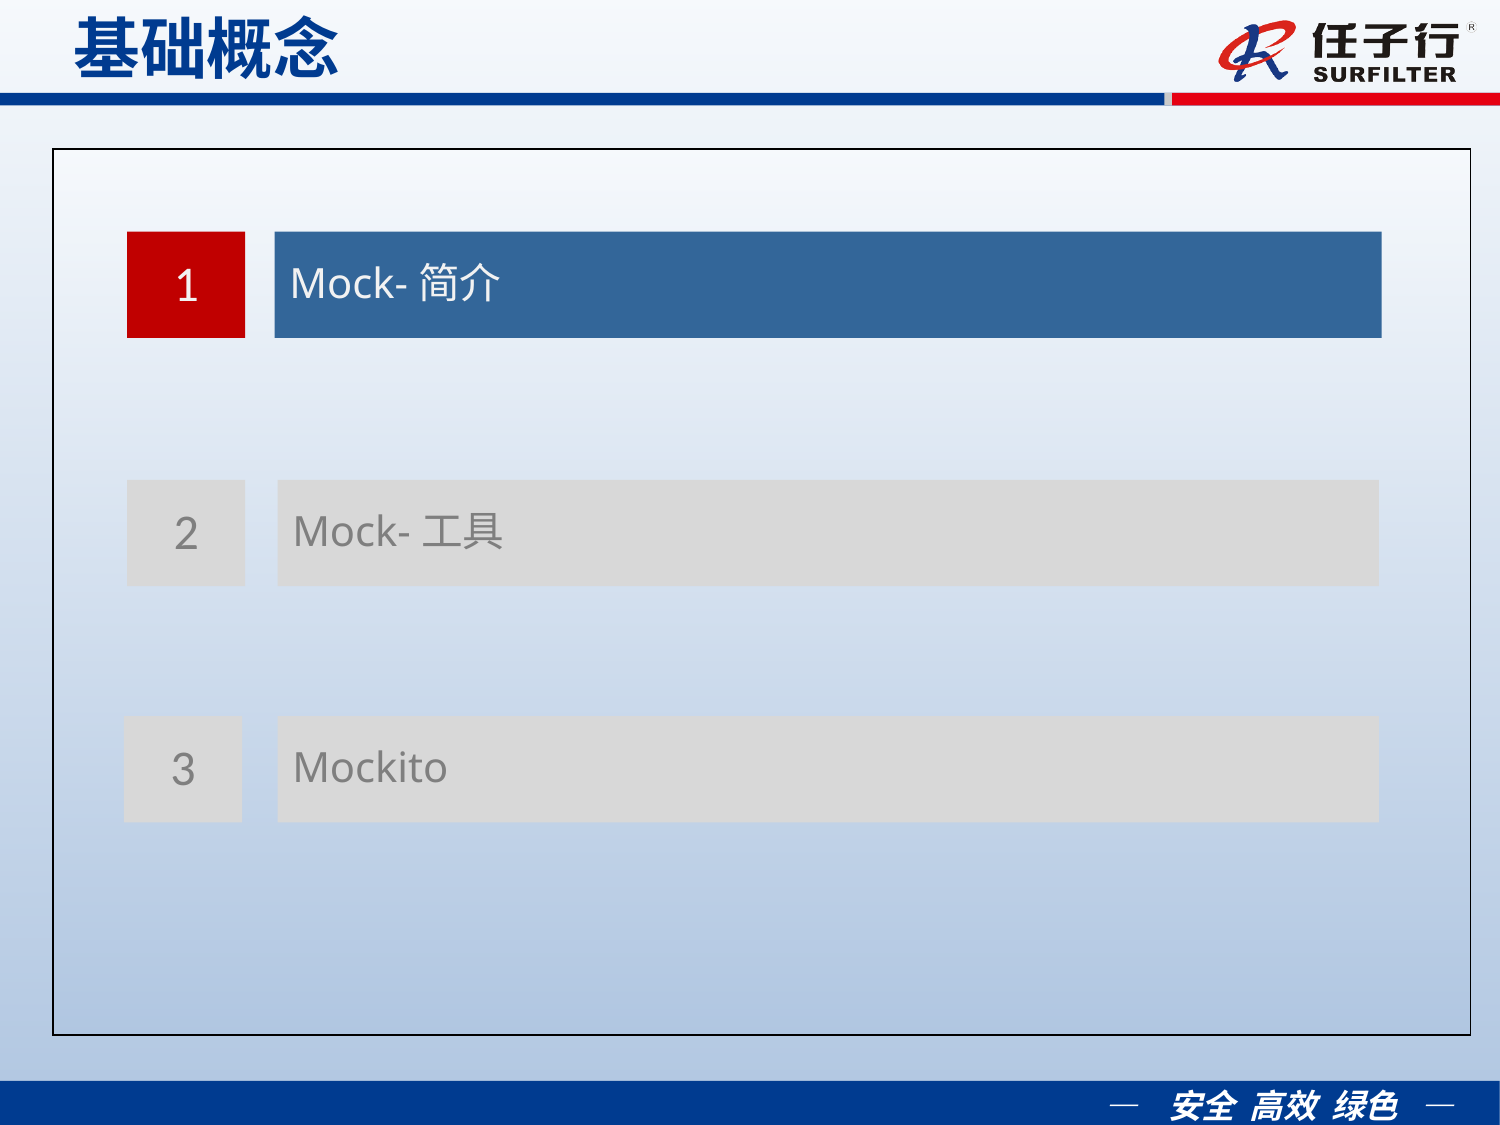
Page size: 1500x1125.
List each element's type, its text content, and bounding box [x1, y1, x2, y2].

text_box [0, 92, 1500, 106]
text_box 2 [127, 479, 246, 587]
text_box Mockito [277, 716, 1379, 823]
text_box 3 [123, 716, 243, 823]
text_box Mock-简介 [274, 231, 1382, 338]
text_box [52, 148, 1471, 1035]
text_box 基础概念 [58, 0, 1055, 91]
picture [1218, 20, 1477, 83]
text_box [0, 1077, 1500, 1125]
text_box Mock-工具 [277, 479, 1379, 587]
text_box 1 [127, 231, 246, 338]
